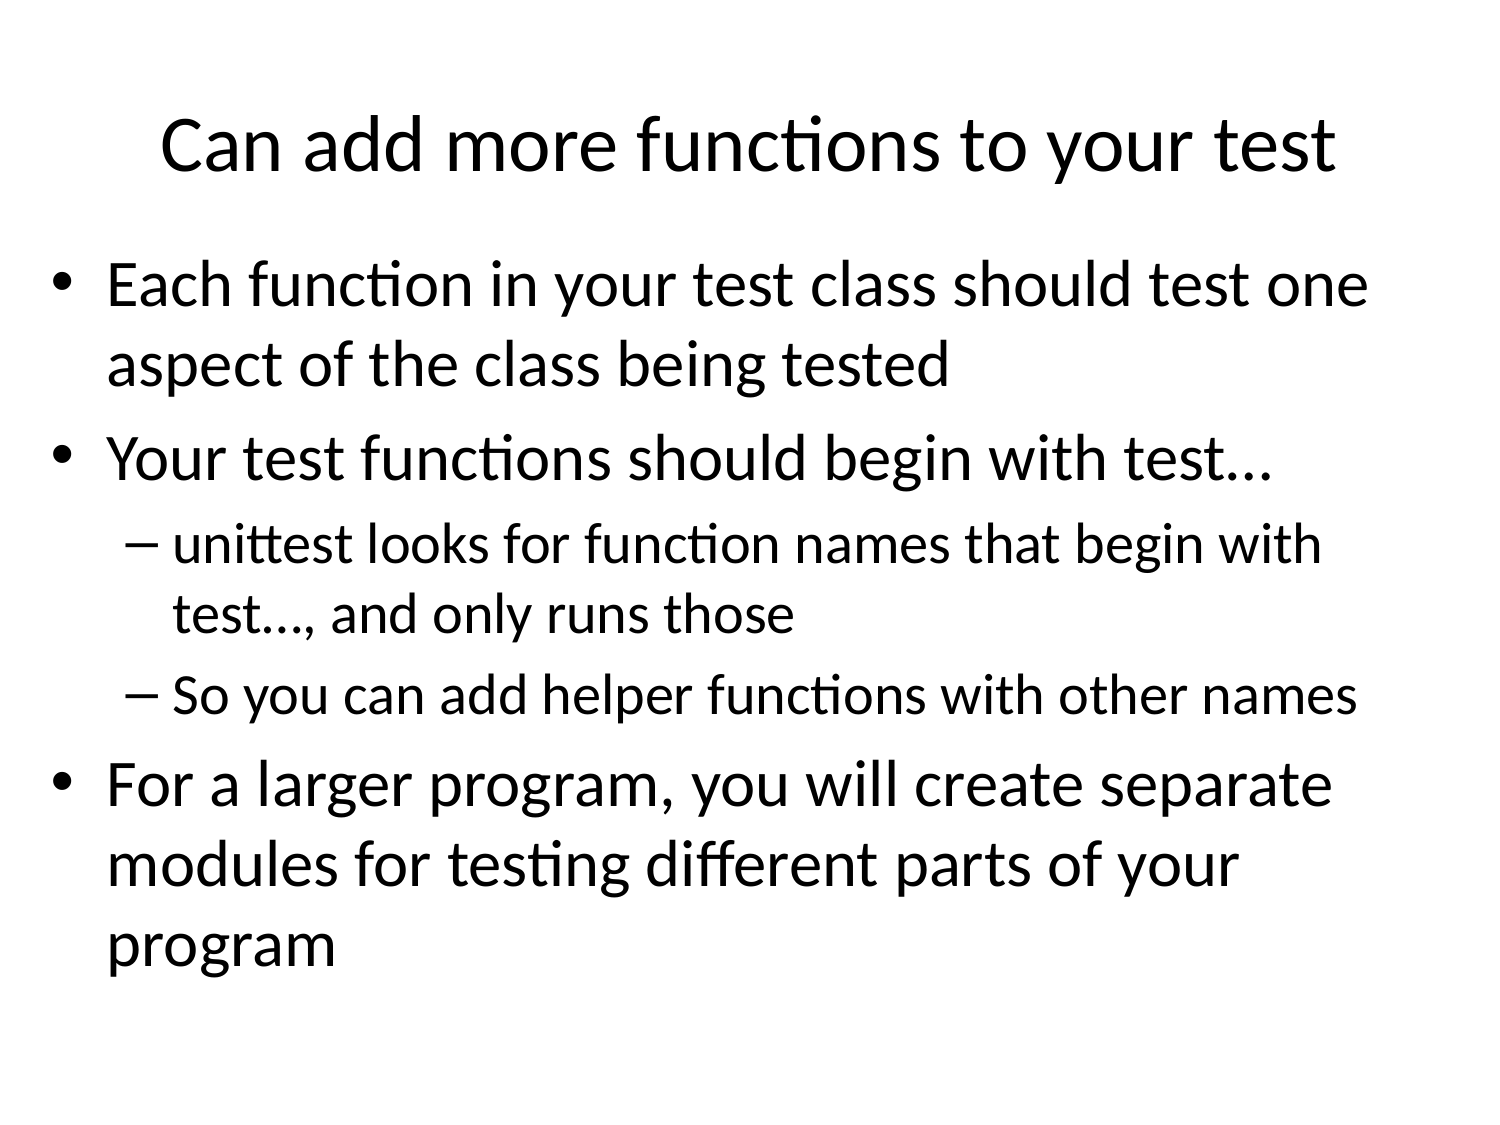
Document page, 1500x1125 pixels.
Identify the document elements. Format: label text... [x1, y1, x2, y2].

title Can add more functions to your test [75, 45, 1425, 232]
list Each function in your test class should test one aspect of the class being tested Your test functions should begin with test… unittest looks for function names that begin with test…, and only runs those So you can add helper functions with other names For a larger program, you will create separate modules for testing different parts of your program [35, 232, 1461, 1056]
